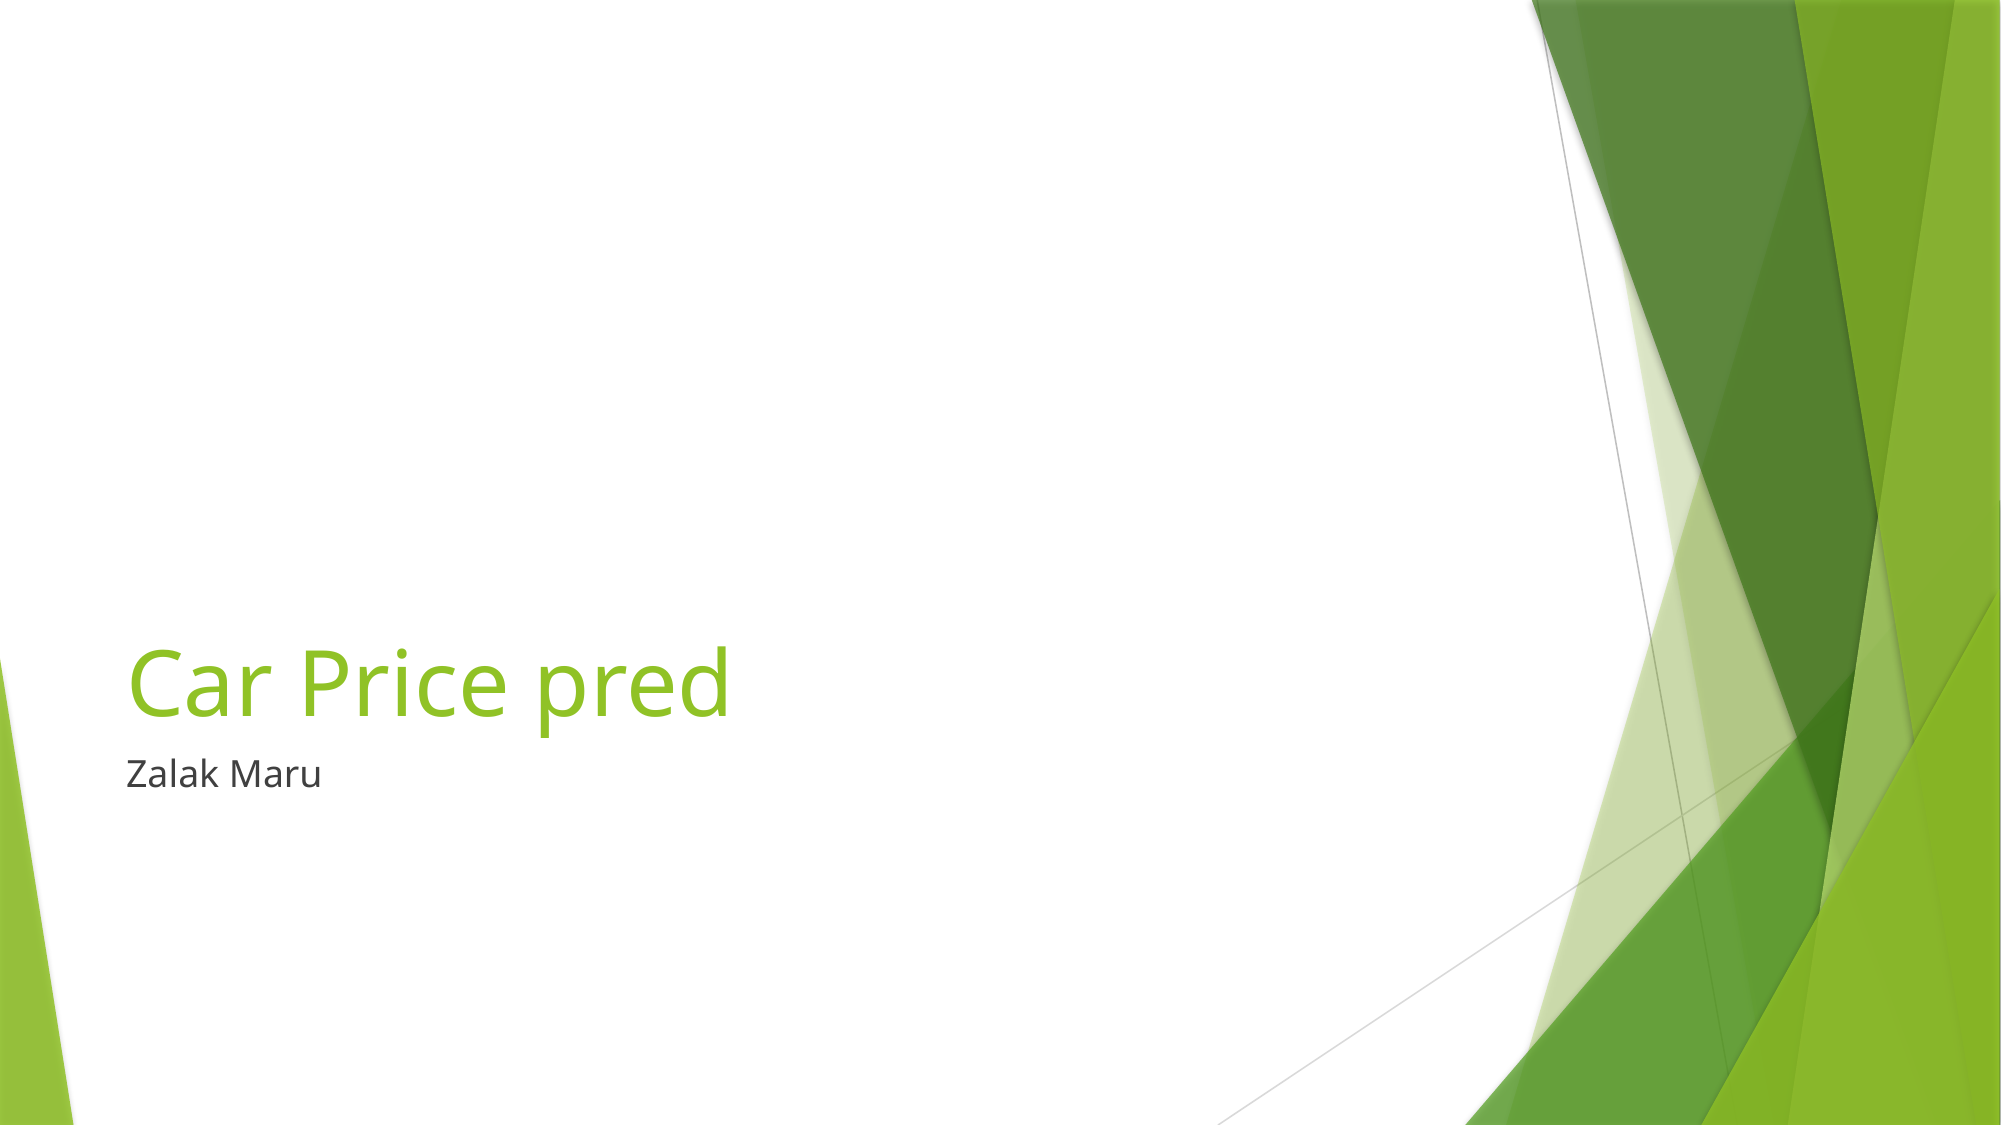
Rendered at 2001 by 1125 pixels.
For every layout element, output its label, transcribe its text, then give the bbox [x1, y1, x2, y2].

title Car Price pred [111, 316, 1522, 742]
list Zalak Maru [111, 742, 1522, 991]
